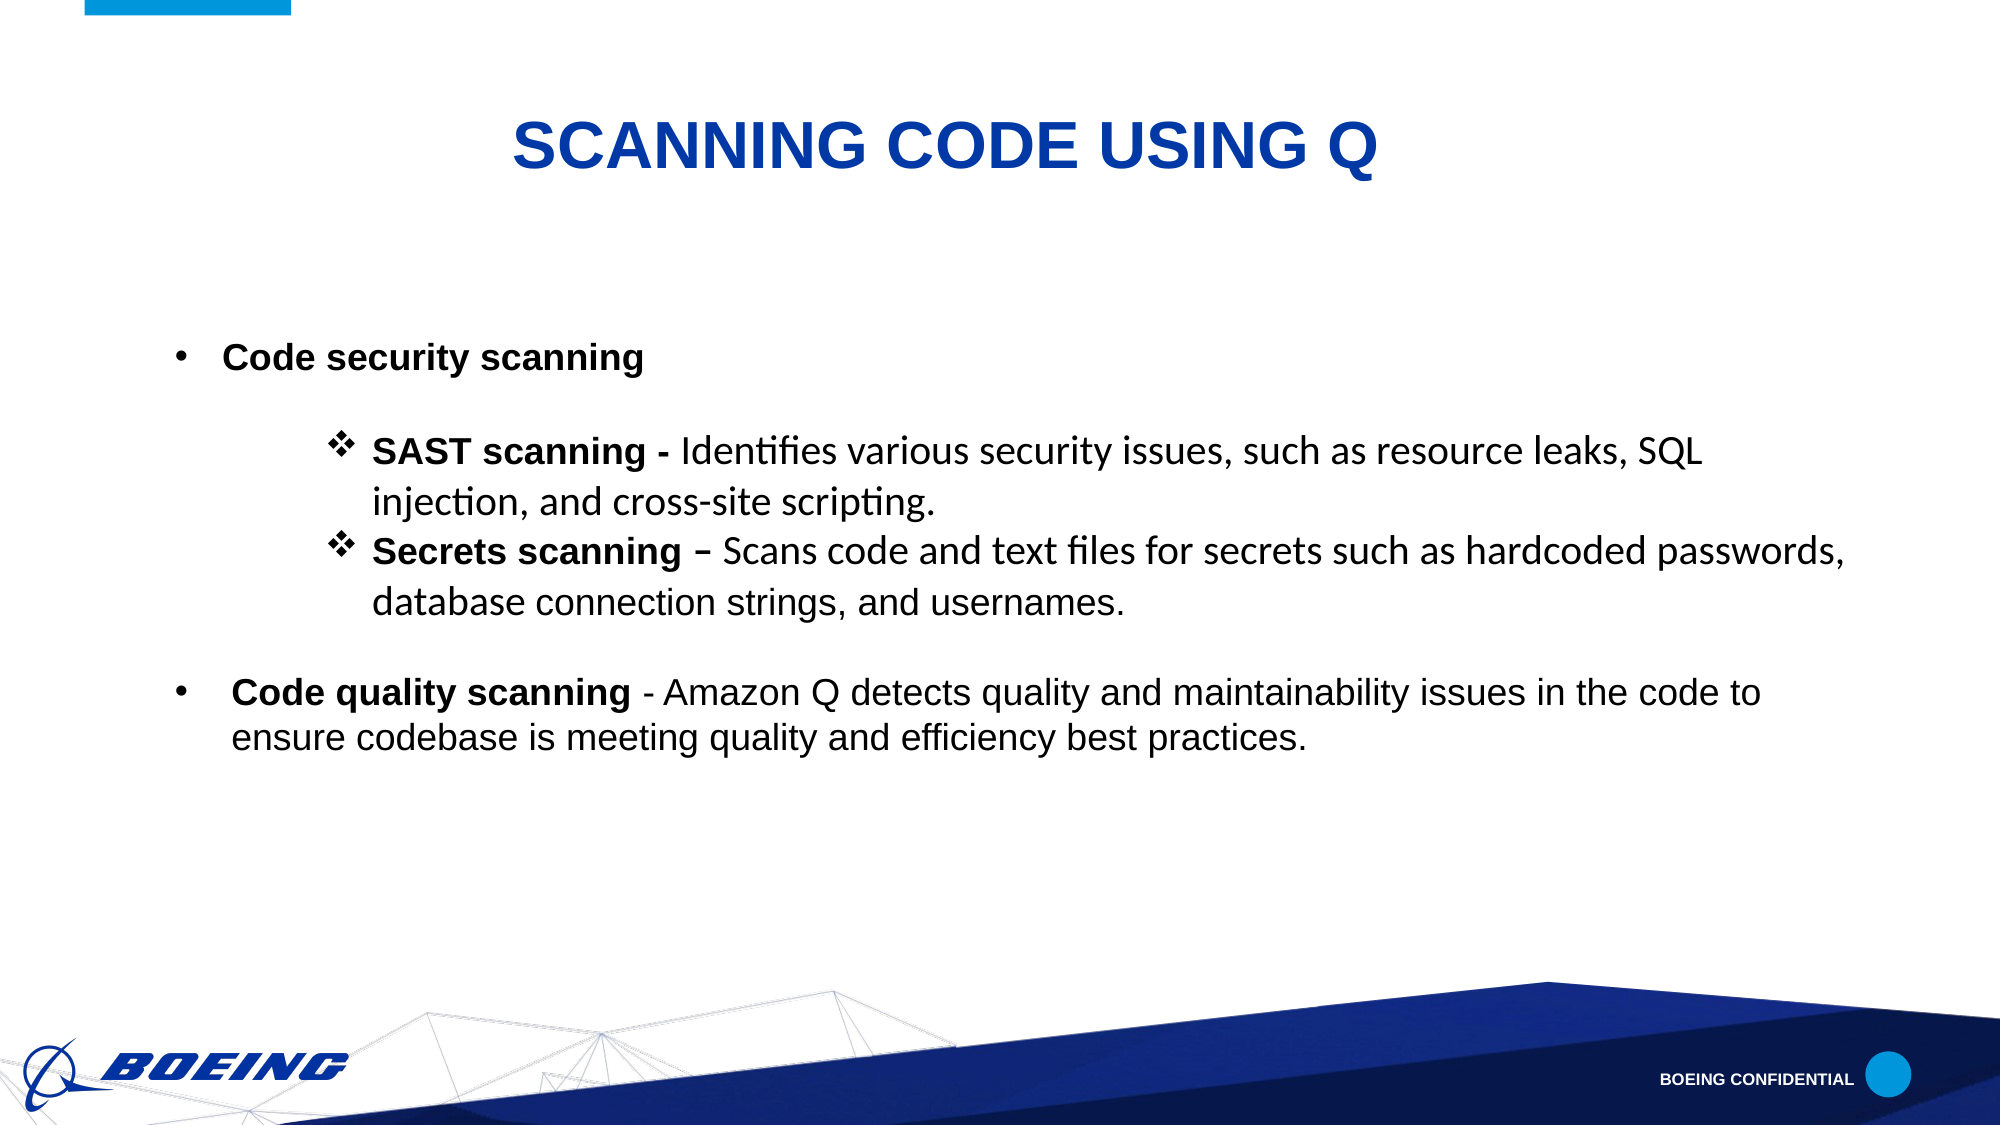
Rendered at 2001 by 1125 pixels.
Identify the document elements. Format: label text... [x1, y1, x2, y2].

title Scanning code using Q [32, 30, 1862, 182]
picture [0, 981, 2000, 1125]
text_box Code security scanning SAST scanning - Identifies various security issues, such as resource leaks, SQL injection, and cross-site scripting. Secrets scanning – Scans code and text files for secrets such as hardcoded passwords, database connection strings, and usernames. Code quality scanning - Amazon Q detects quality and maintainability issues in the code to ensure codebase is meeting quality and efficiency best practices. [160, 280, 1878, 856]
text_box [106, 217, 1733, 925]
